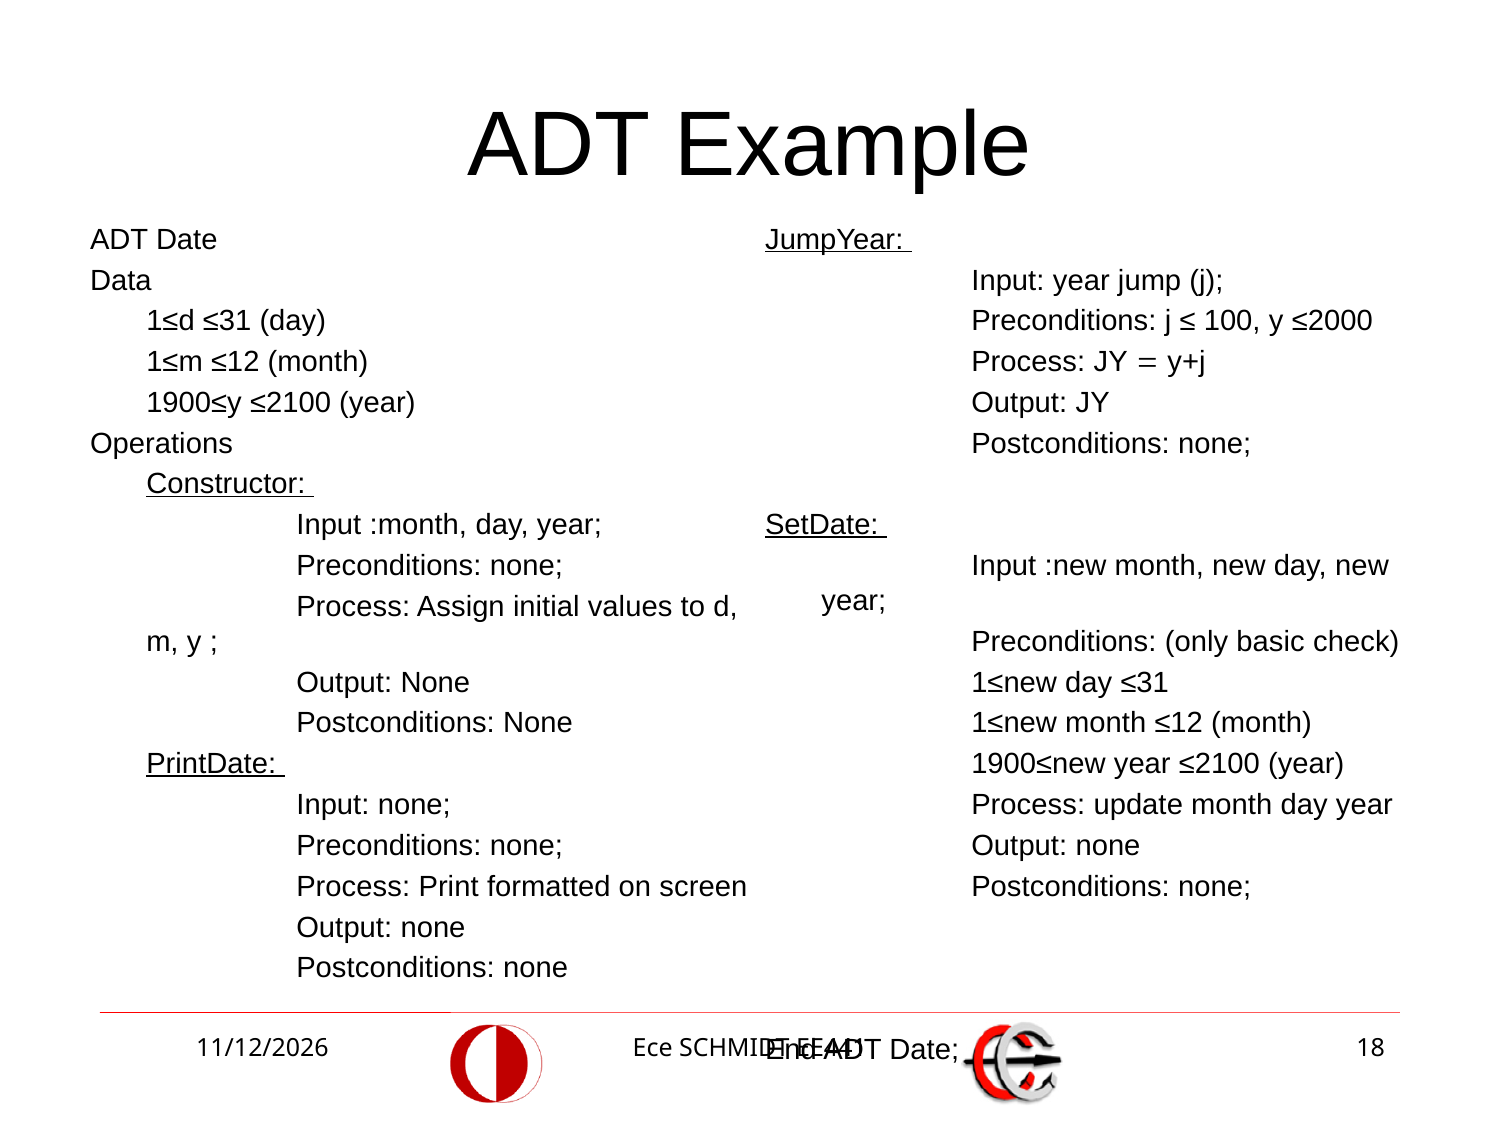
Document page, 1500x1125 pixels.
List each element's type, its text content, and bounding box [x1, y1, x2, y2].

text_box JumpYear: Input: year jump (j); Preconditions: j ≤ 100, y ≤2000 Process: JY  y+j Output: JY Postconditions: none; SetDate: Input :new month, new day, new year; Preconditions: (only basic check) 1≤new day ≤31 1≤new month ≤12 (month) 1900≤new year ≤2100 (year) Process: update month day year Output: none Postconditions: none; End ADT Date; [750, 212, 1463, 955]
title ADT Example [75, 45, 1425, 212]
slide_number 18 [1074, 1024, 1400, 1103]
picture [448, 1023, 543, 1103]
list ADT Date Data 1≤d ≤31 (day) 1≤m ≤12 (month) 1900≤y ≤2100 (year) Operations Constructor: Input :month, day, year; Preconditions: none; Process: Assign initial values to d, m, y ; Output: None Postconditions: None PrintDate: Input: none; Preconditions: none; Process: Print formatted on screen Output: none Postconditions: none [75, 212, 788, 1005]
picture [950, 1019, 1068, 1106]
footer Ece SCHMIDT EE441 [512, 1024, 988, 1103]
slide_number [99, 1024, 425, 1103]
